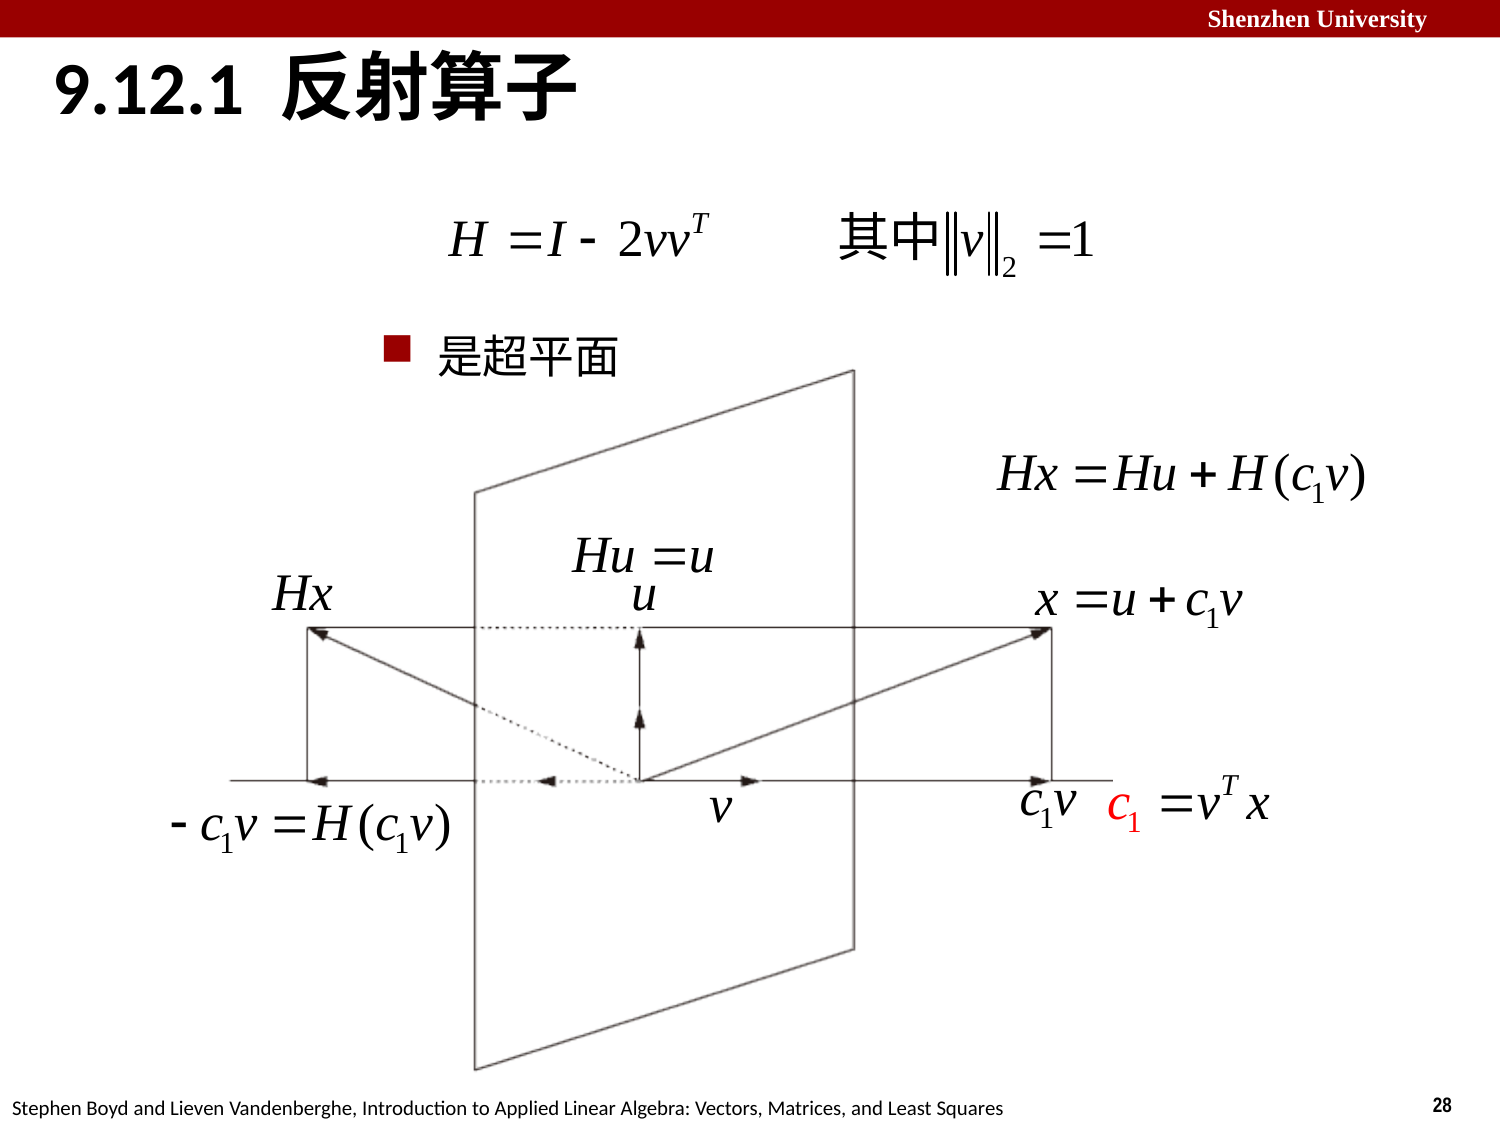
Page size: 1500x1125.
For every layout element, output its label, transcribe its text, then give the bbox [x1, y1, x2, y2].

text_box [1012, 762, 1087, 842]
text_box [438, 199, 1100, 288]
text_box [1099, 762, 1280, 846]
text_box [262, 562, 342, 625]
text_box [987, 437, 1377, 517]
picture [224, 362, 1113, 1076]
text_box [162, 787, 460, 867]
text_box 9.12.1 反射算子 [37, 37, 1482, 131]
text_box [562, 524, 725, 587]
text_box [624, 596, 669, 624]
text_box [701, 787, 742, 837]
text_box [1116, 562, 1253, 642]
